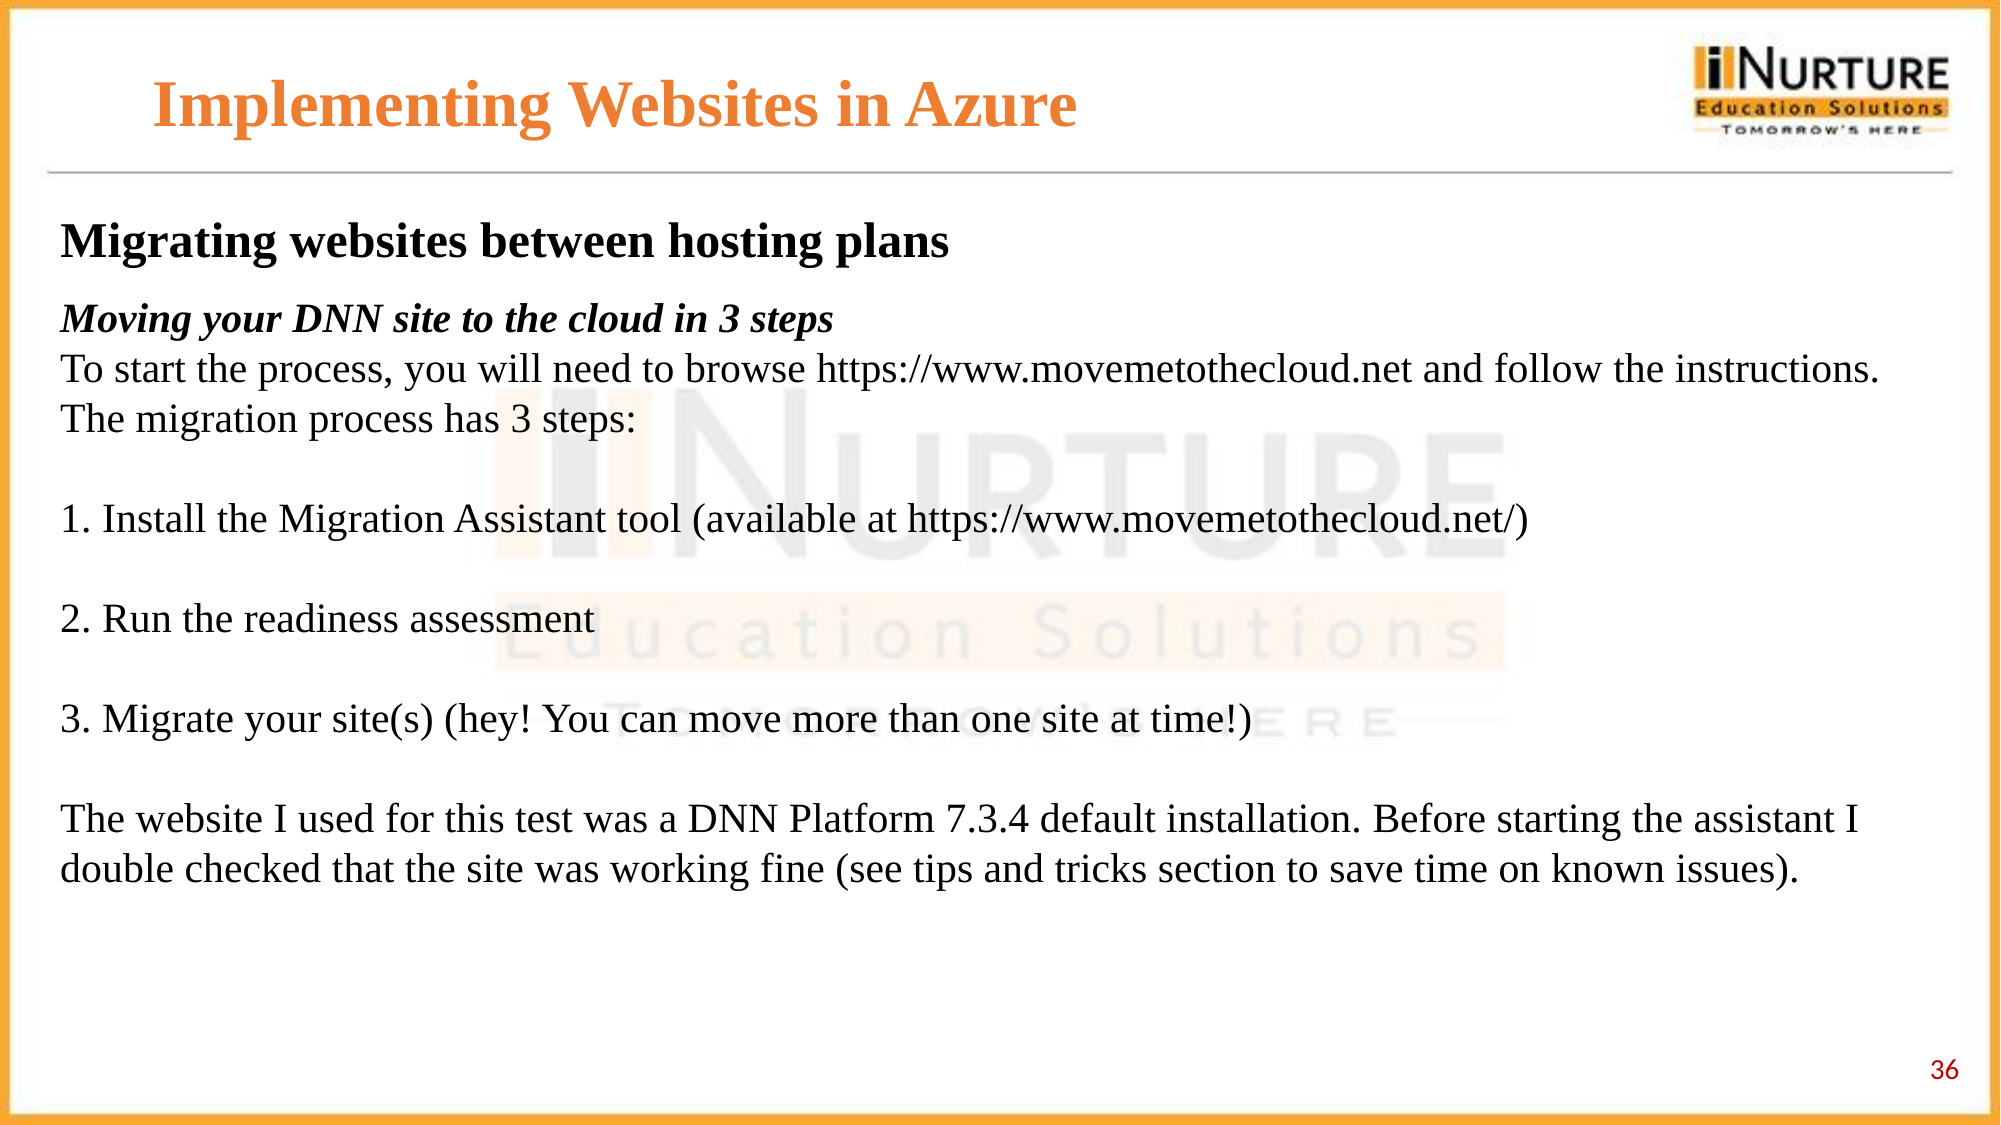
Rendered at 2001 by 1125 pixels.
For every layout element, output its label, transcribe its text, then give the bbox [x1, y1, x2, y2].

title Implementing Websites in Azure [137, 59, 1540, 150]
text_box Moving your DNN site to the cloud in 3 steps To start the process, you will need to browse https://www.movemetothecloud.net and follow the instructions. The migration process has 3 steps: 1. Install the Migration Assistant tool (available at https://www.movemetothecloud.net/) 2. Run the readiness assessment 3. Migrate your site(s) (hey! You can move more than one site at time!) The website I used for this test was a DNN Platform 7.3.4 default installation. Before starting the assistant I double checked that the site was working fine (see tips and tricks section to save time on known issues). [45, 283, 1955, 899]
picture [0, 0, 2001, 1125]
slide_number 36 [1840, 1042, 1975, 1103]
list Migrating websites between hosting plans [45, 206, 1955, 283]
